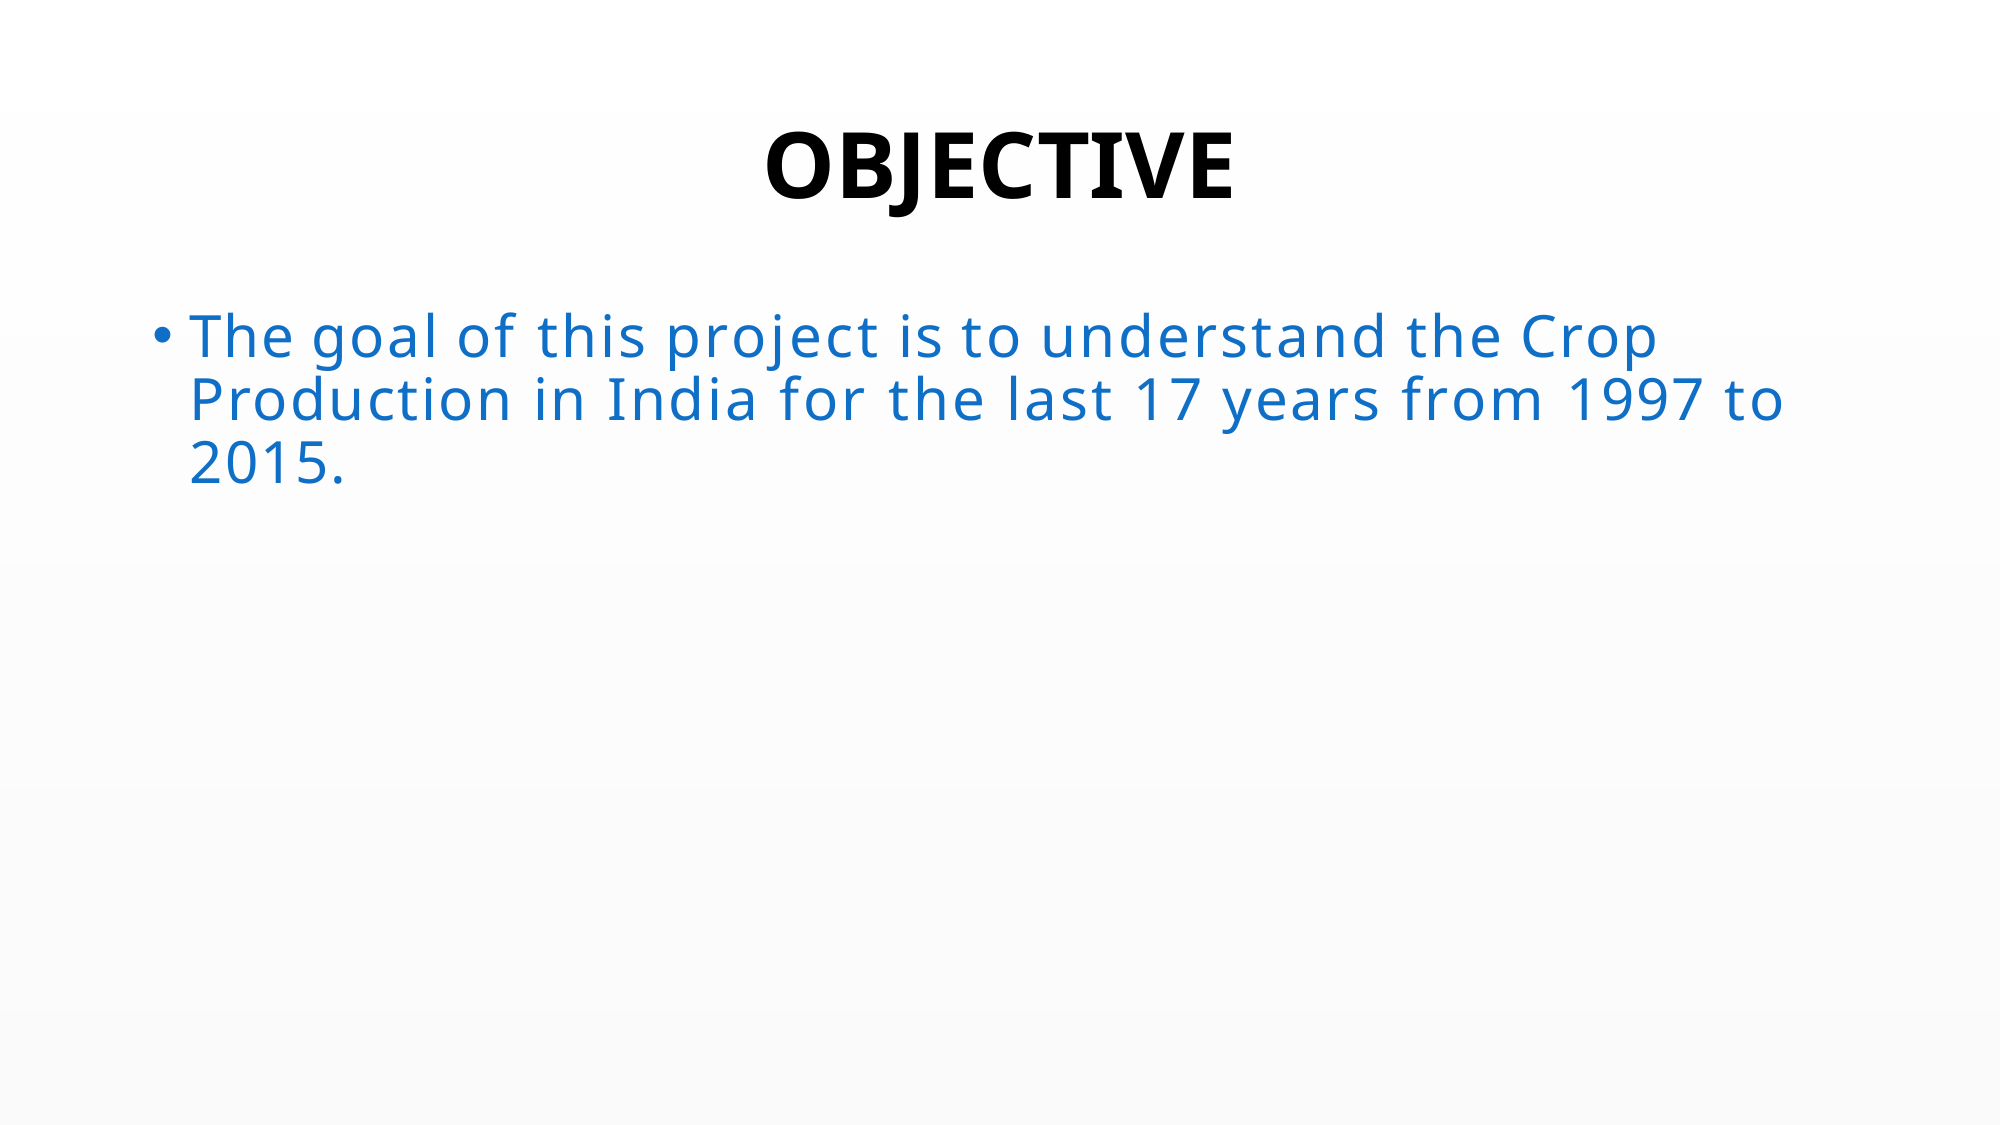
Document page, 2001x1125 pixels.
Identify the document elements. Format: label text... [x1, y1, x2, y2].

list The goal of this project is to understand the Crop Production in India for the last 17 years from 1997 to 2015. [137, 299, 1863, 1014]
title OBJECTIVE [137, 59, 1863, 278]
